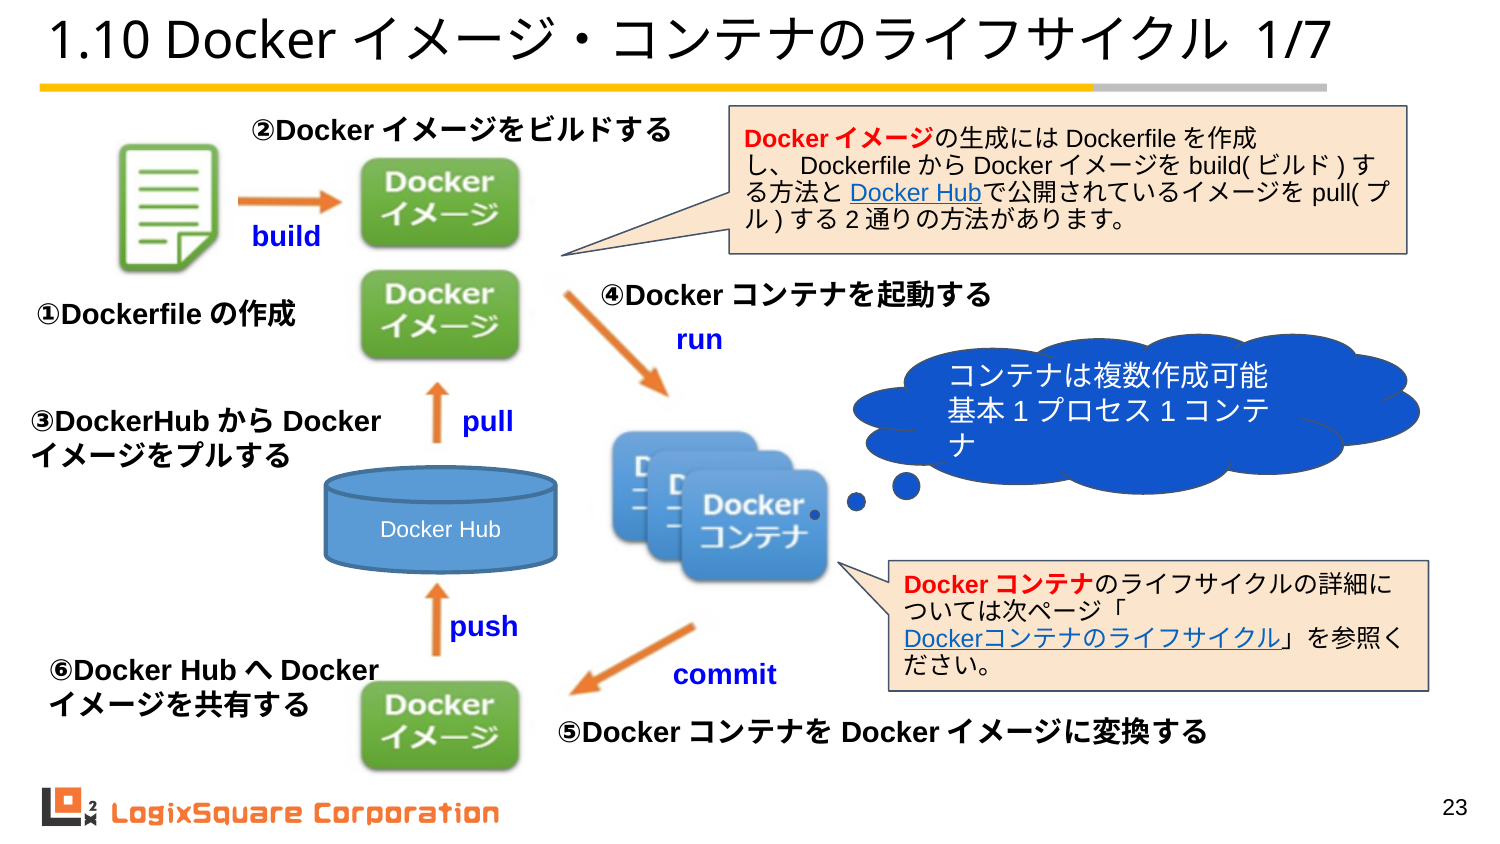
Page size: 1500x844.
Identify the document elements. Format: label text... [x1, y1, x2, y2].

text_box ③DockerHubからDockerイメージをプルする [18, 396, 395, 439]
text_box Docker Hub [325, 467, 556, 573]
text_box コンテナは複数作成可能 基本1プロセス1コンテナ [853, 334, 1420, 494]
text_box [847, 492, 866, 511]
text_box run [664, 315, 742, 358]
text_box ①Dockerfileの作成 [24, 289, 320, 329]
text_box ⑤DockerコンテナをDockerイメージに変換する [545, 708, 1331, 751]
picture [548, 604, 726, 708]
slide_number ‹#› [1141, 786, 1479, 832]
text_box Dockerイメージの生成にはDockerfileを作成し、DockerfileからDockerイメージをbuild(ビルド)する方法とDocker Hubで公開されているイメージをpull(プル)する2通りの方法があります。 [561, 105, 1407, 256]
text_box build [241, 224, 339, 255]
picture [110, 801, 500, 827]
picture [95, 132, 536, 282]
text_box コンテナは複数作成可能 基本1プロセス1コンテナ [893, 472, 920, 500]
picture [343, 678, 536, 776]
text_box pull [450, 396, 577, 439]
picture [40, 786, 98, 827]
text_box ⑥Docker HubへDocker イメージを共有する [37, 645, 402, 736]
picture [343, 267, 704, 413]
text_box commit [661, 649, 839, 693]
text_box ④Dockerコンテナを起動する [588, 270, 1032, 318]
picture [391, 578, 482, 668]
text_box ②Dockerイメージをビルドする [239, 105, 729, 153]
picture [399, 378, 475, 453]
picture [588, 414, 843, 593]
title 1.10 Dockerイメージ・コンテナのライフサイクル 1/7 [36, 0, 1407, 84]
text_box push [438, 601, 565, 644]
text_box Dockerコンテナのライフサイクルの詳細については次ページ「Dockerコンテナのライフサイクル」を参照ください。 [847, 560, 1429, 692]
